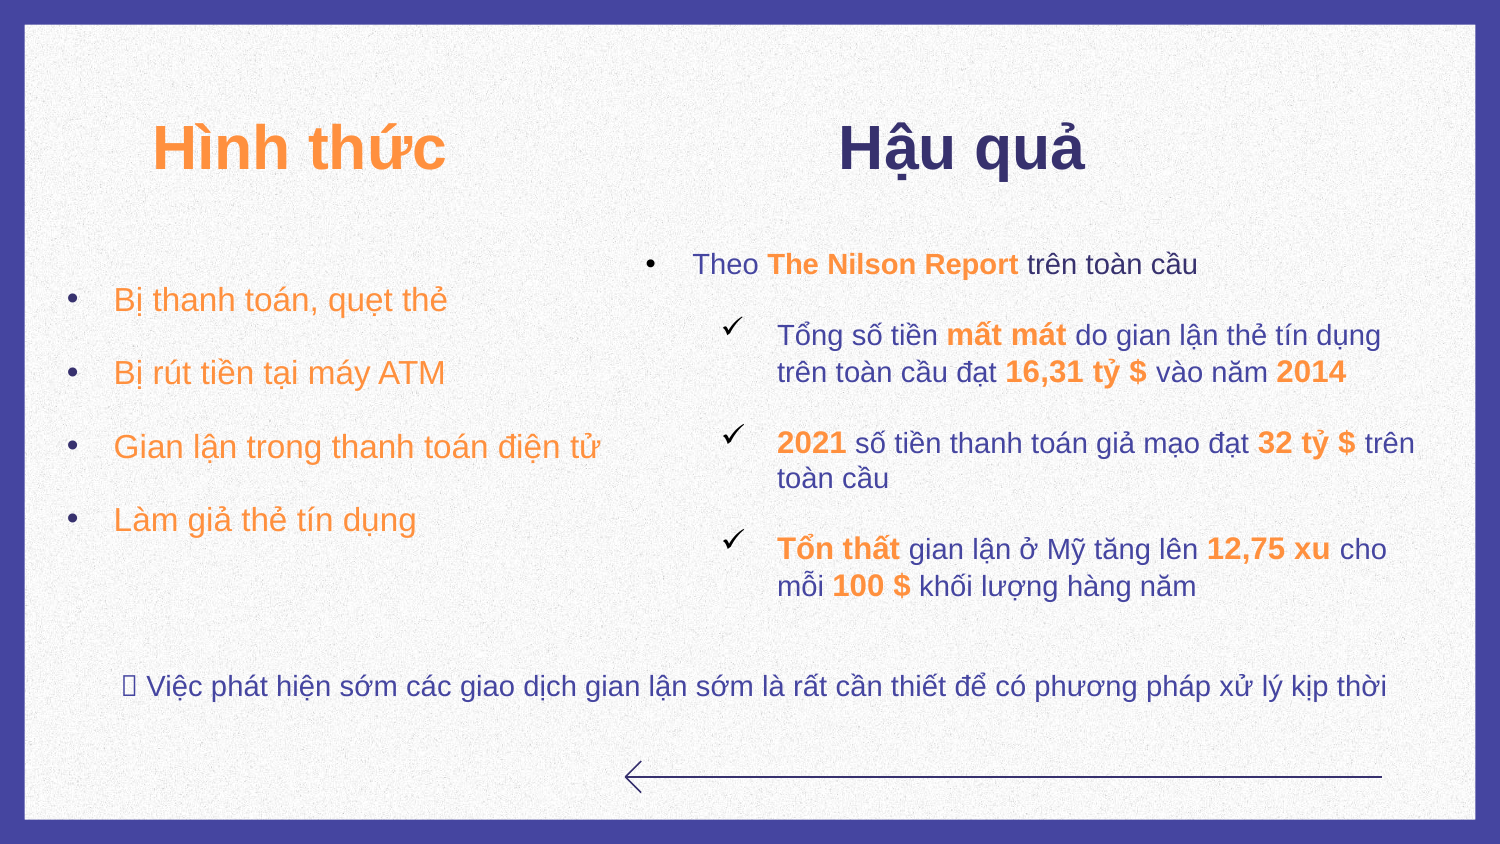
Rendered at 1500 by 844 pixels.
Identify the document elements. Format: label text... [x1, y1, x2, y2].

text_box Theo The Nilson Report trên toàn cầu Tổng số tiền mất mát do gian lận thẻ tín dụng trên toàn cầu đạt 16,31 tỷ $ vào năm 2014 2021 số tiền thanh toán giả mạo đạt 32 tỷ $ trên toàn cầu Tổn thất gian lận ở Mỹ tăng lên 12,75 xu cho mỗi 100 $ khối lượng hàng năm [630, 238, 1449, 679]
subtitle Bị thanh toán, quẹt thẻ Bị rút tiền tại máy ATM Gian lận trong thanh toán điện tử Làm giả thẻ tín dụng [51, 263, 630, 633]
text_box Hậu quả [823, 100, 1255, 211]
text_box  Việc phát hiện sớm các giao dịch gian lận sớm là rất cần thiết để có phương pháp xử lý kịp thời [30, 660, 1437, 710]
title Hình thức [137, 100, 593, 211]
picture [25, 25, 1475, 819]
